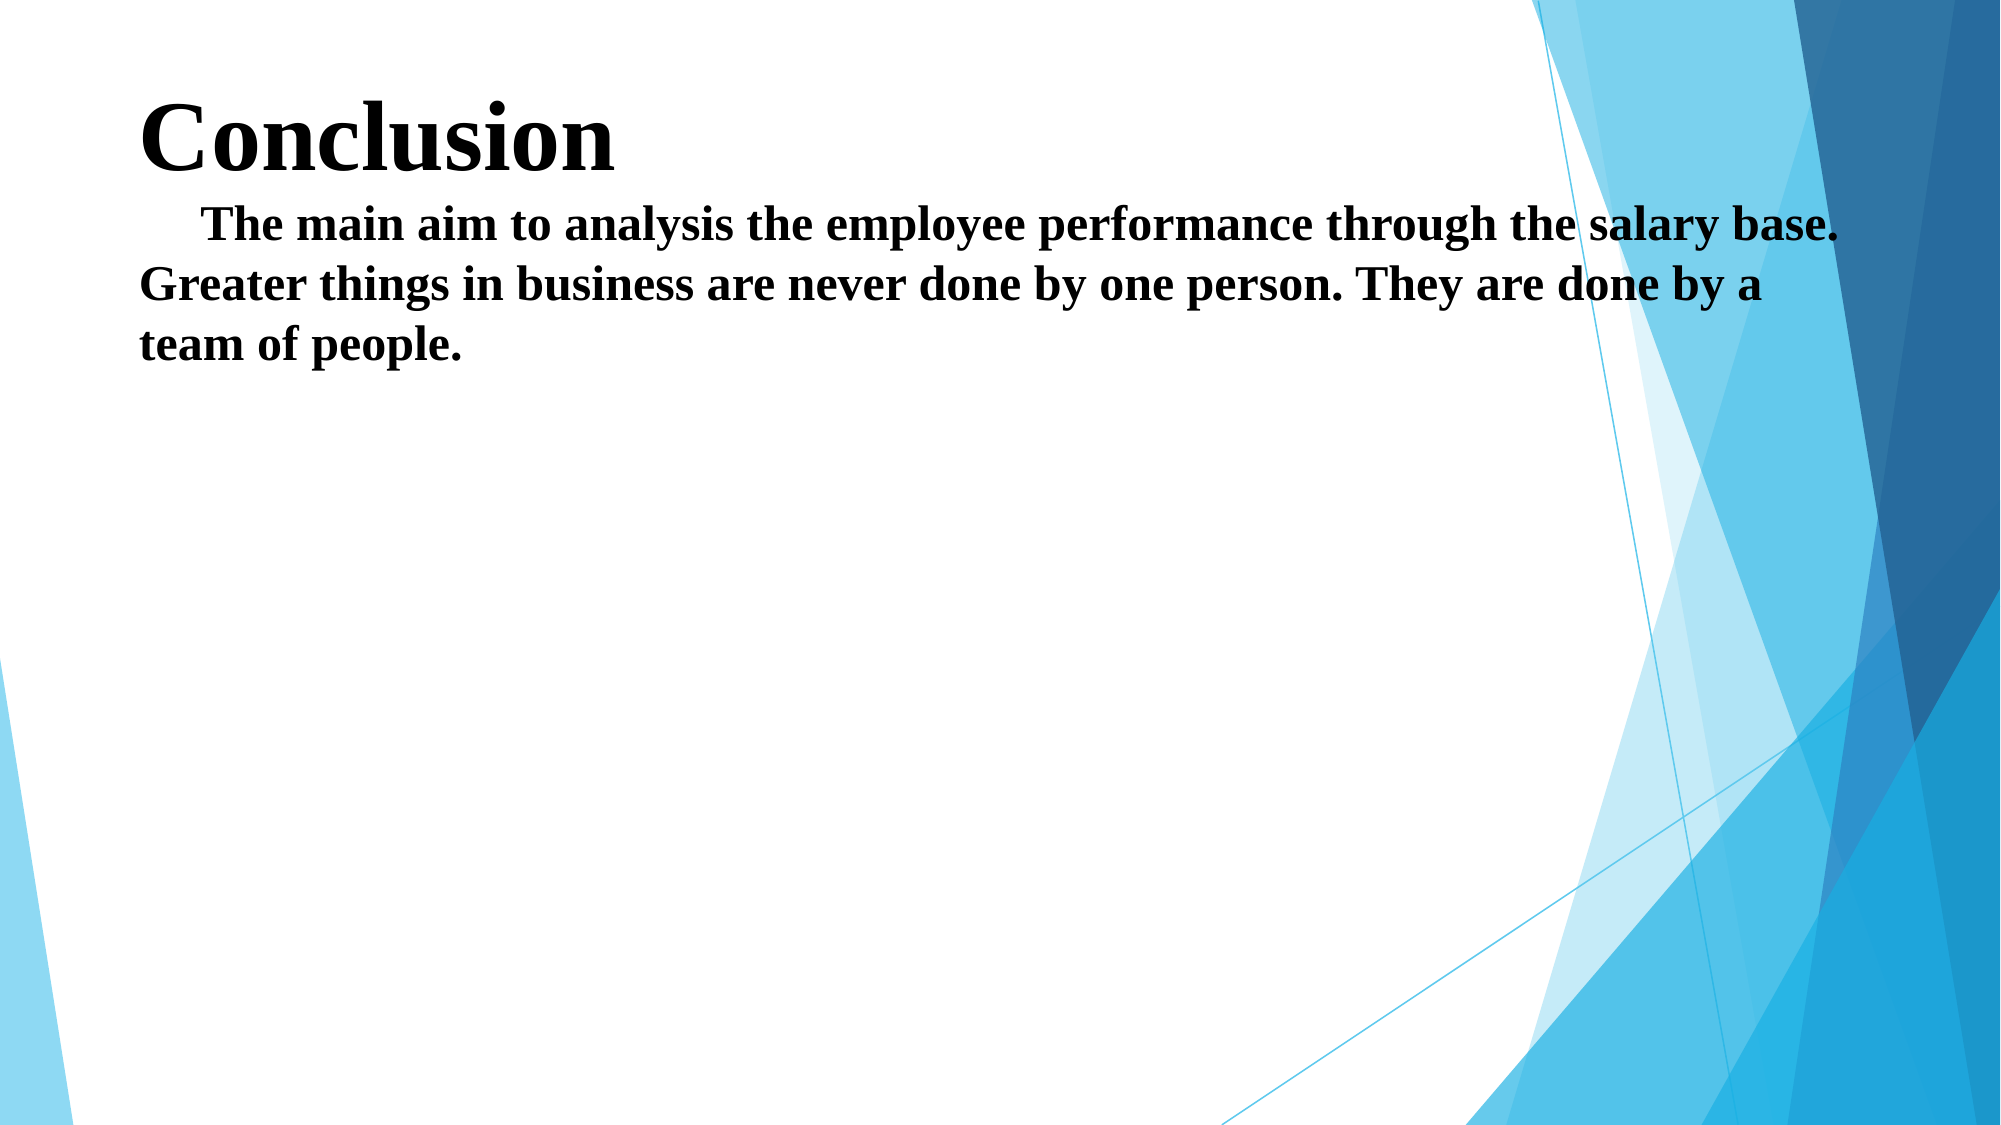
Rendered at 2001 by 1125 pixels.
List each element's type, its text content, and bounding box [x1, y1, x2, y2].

title Conclusion The main aim to analysis the employee performance through the salary base. Greater things in business are never done by one person. They are done by a team of people. [123, 62, 1877, 609]
